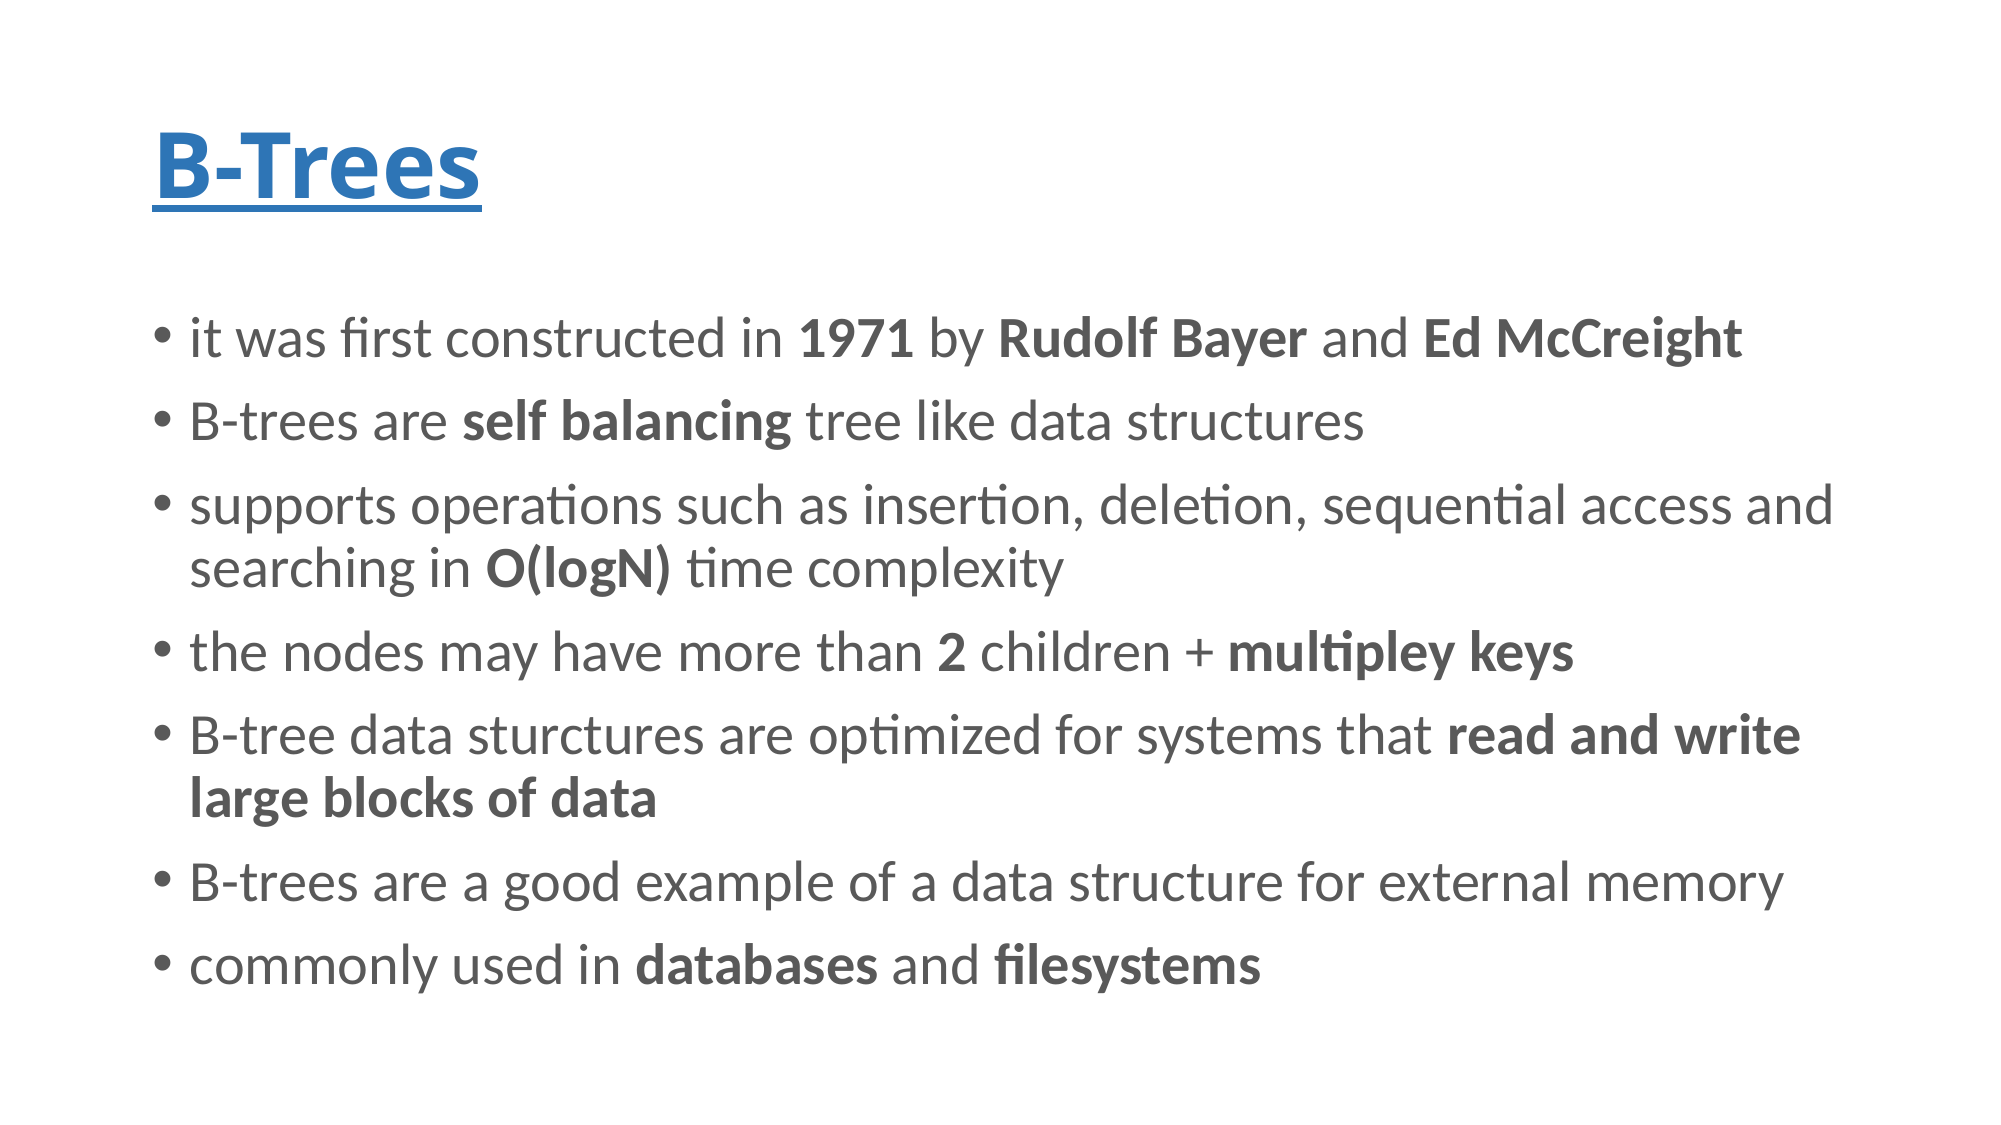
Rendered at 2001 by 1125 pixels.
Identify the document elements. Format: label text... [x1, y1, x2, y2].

list it was first constructed in 1971 by Rudolf Bayer and Ed McCreight B-trees are self balancing tree like data structures supports operations such as insertion, deletion, sequential access and searching in O(logN) time complexity the nodes may have more than 2 children + multipley keys B-tree data sturctures are optimized for systems that read and write large blocks of data B-trees are a good example of a data structure for external memory commonly used in databases and filesystems [137, 299, 1863, 1100]
title B-Trees [137, 59, 1863, 278]
